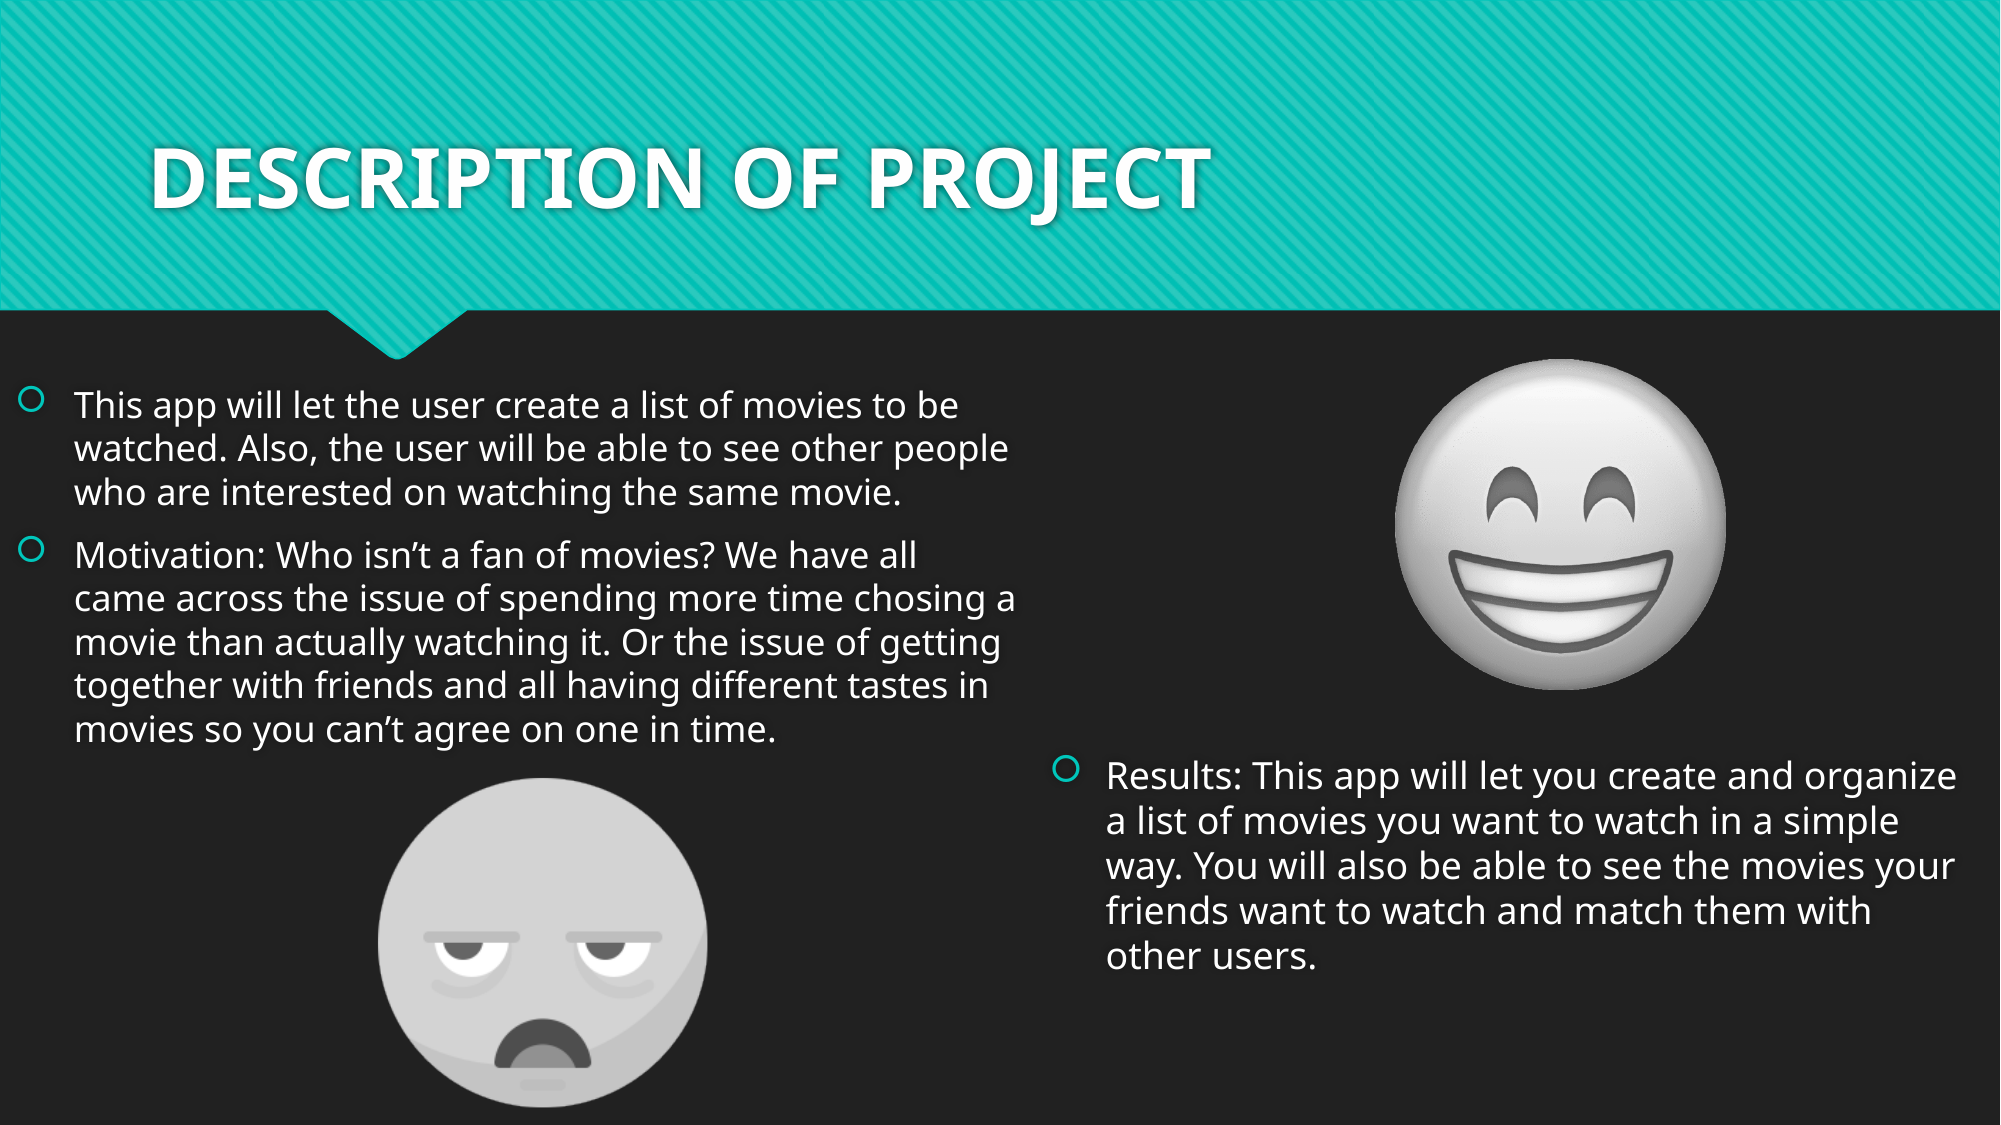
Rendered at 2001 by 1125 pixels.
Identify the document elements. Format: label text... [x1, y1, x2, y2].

text_box Results: This app will let you create and organize a list of movies you want to watch in a simple way. You will also be able to see the movies your friends want to watch and match them with other users. [1034, 565, 1982, 1125]
list This app will let the user create a list of movies to be watched. Also, the user will be able to see other people who are interested on watching the same movie. Motivation: Who isn’t a fan of movies? We have all came across the issue of spending more time chosing a movie than actually watching it. Or the issue of getting together with friends and all having different tastes in movies so you can’t agree on one in time. [0, 359, 1035, 772]
picture [361, 761, 726, 1125]
picture [1394, 359, 1726, 690]
title DESCRIPTION OF PROJECT [132, 73, 1868, 233]
